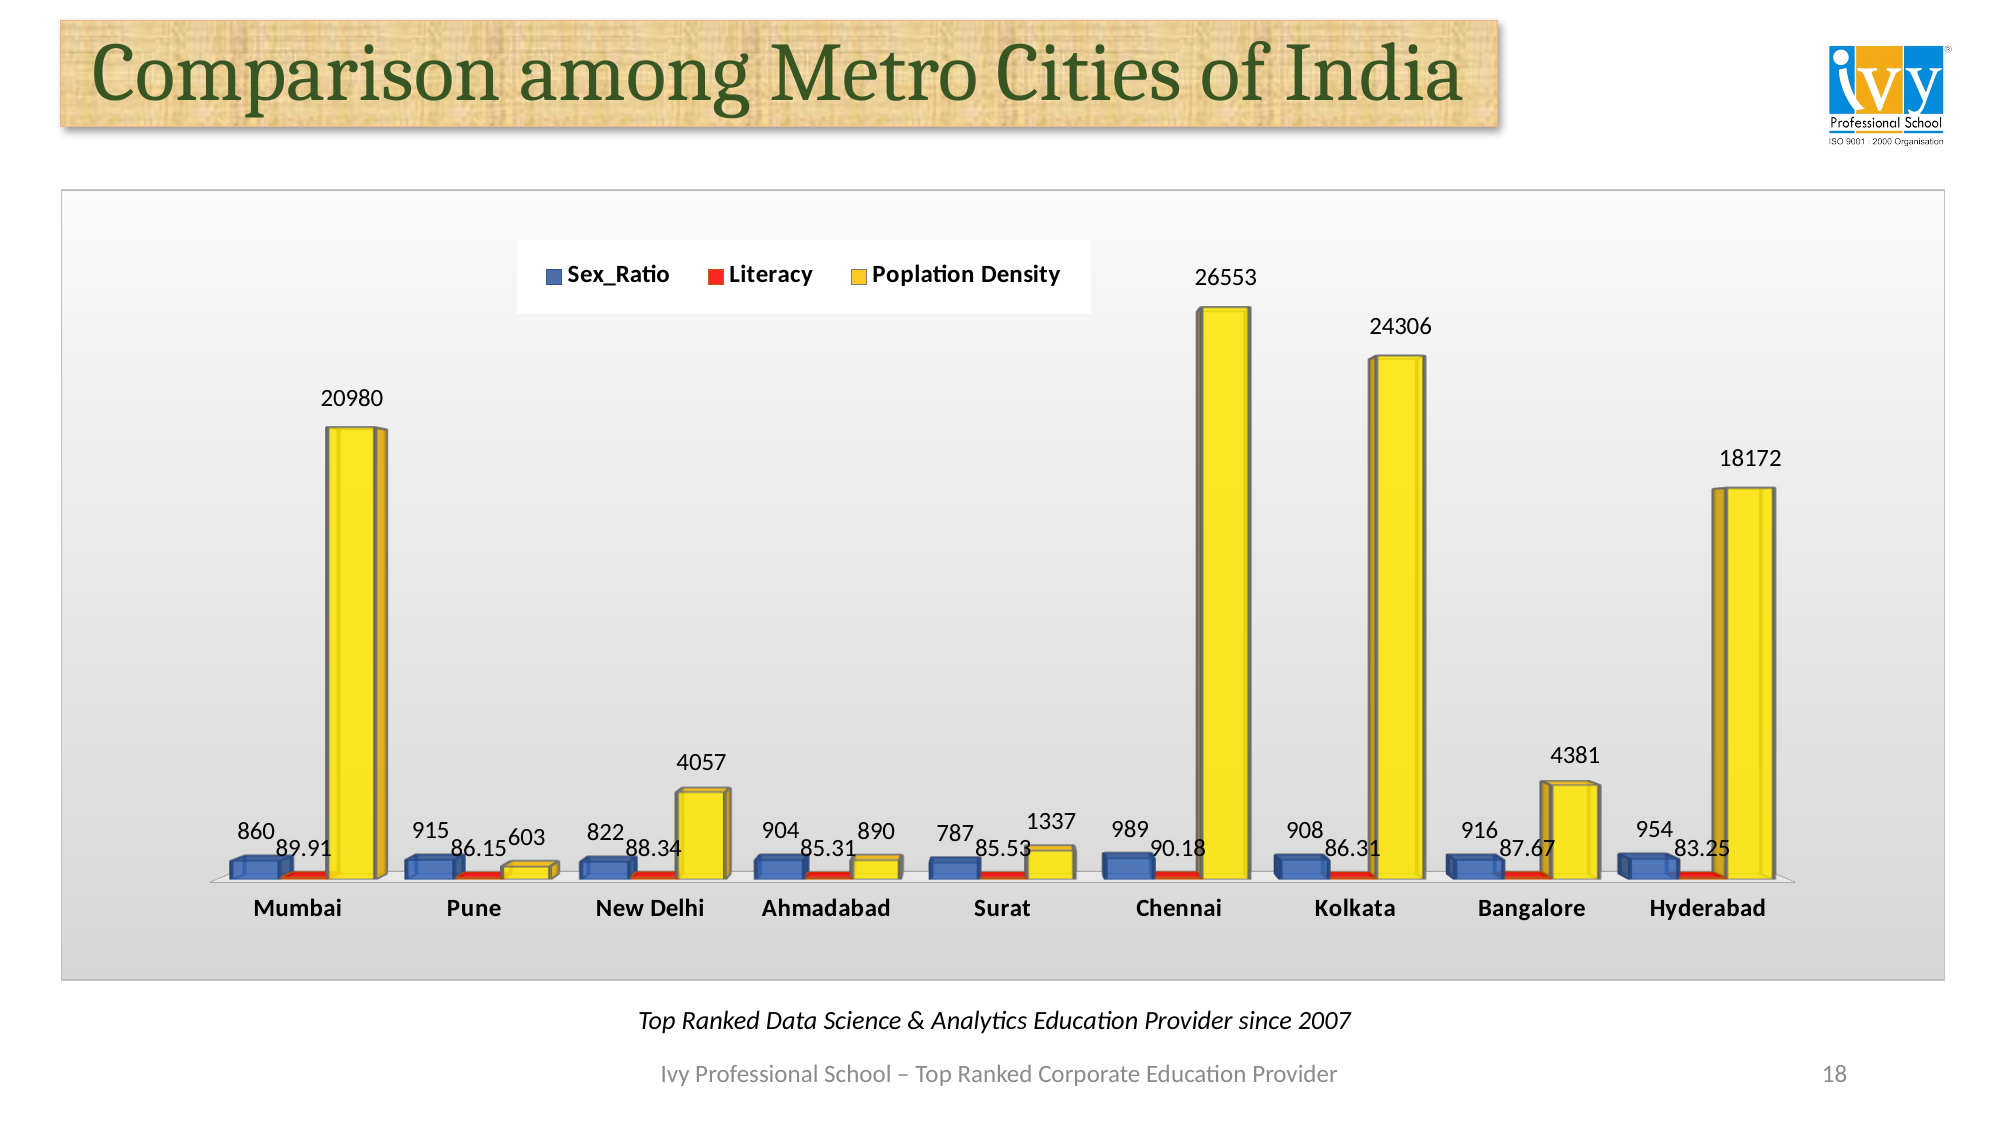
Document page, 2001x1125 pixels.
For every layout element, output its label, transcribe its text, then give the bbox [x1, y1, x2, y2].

chart [60, 188, 1946, 981]
slide_number 18 [1412, 1042, 1863, 1103]
picture [1825, 42, 1955, 149]
subtitle Top Ranked Data Science & Analytics Education Provider since 2007 [397, 981, 1592, 1043]
title Comparison among Metro Cities of India [60, 20, 1498, 127]
